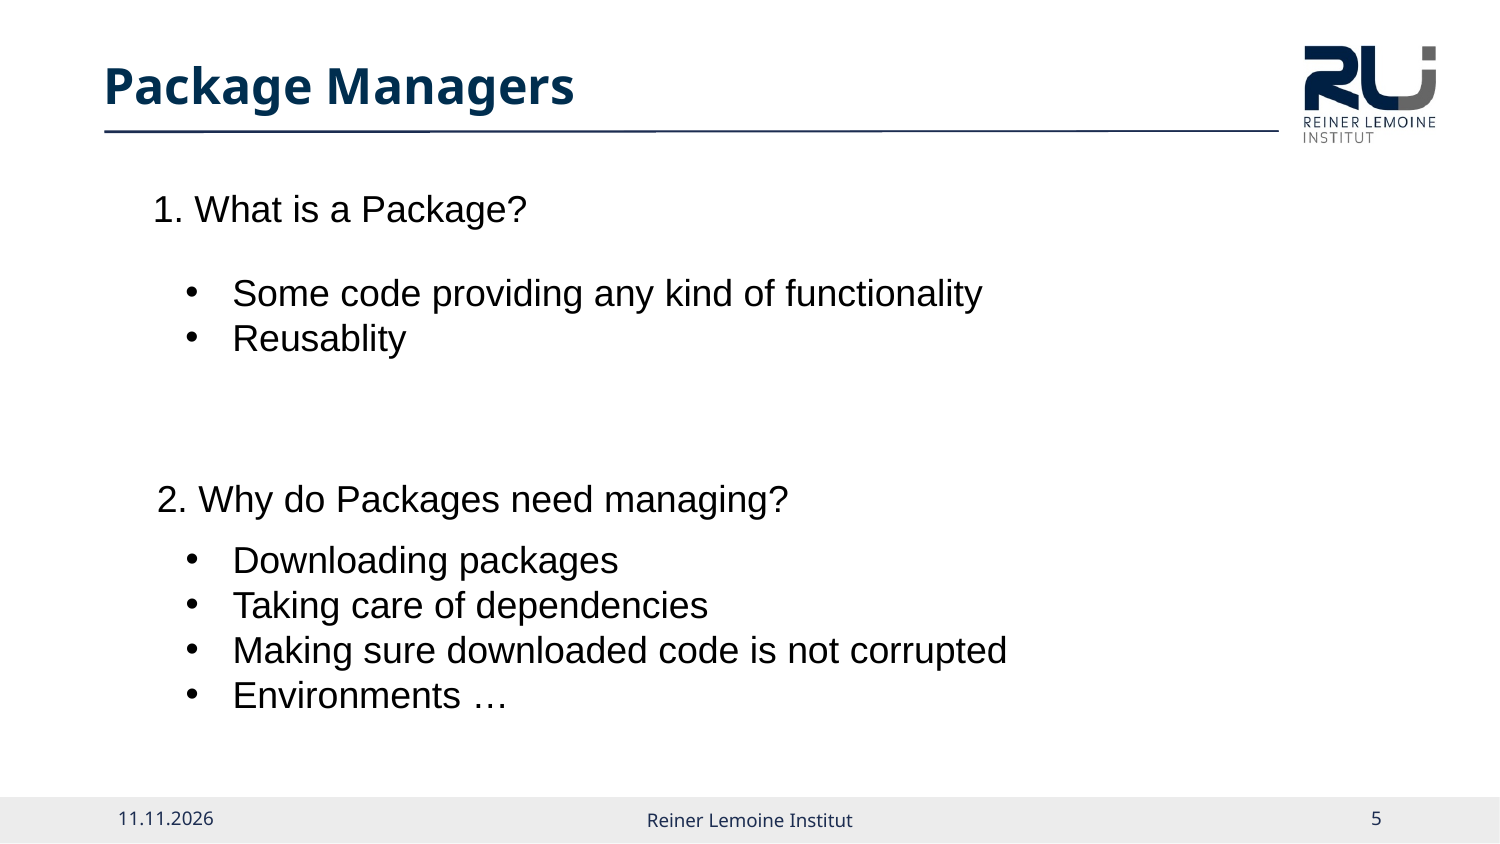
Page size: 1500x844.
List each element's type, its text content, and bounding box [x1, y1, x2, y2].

text_box 2. Why do Packages need managing? [142, 467, 805, 528]
text_box Downloading packages Taking care of dependencies Making sure downloaded code is not corrupted Environments … [170, 528, 1023, 724]
picture [1303, 45, 1437, 144]
text_box 01.06.22 [103, 797, 441, 842]
text_box 1. What is a Package? [138, 177, 543, 238]
text_box Reiner Lemoine Institut [496, 797, 1003, 842]
text_box 5 [1059, 797, 1397, 842]
text_box Package Managers [103, 45, 1279, 131]
text_box Some code providing any kind of functionality Reusablity [170, 261, 998, 367]
